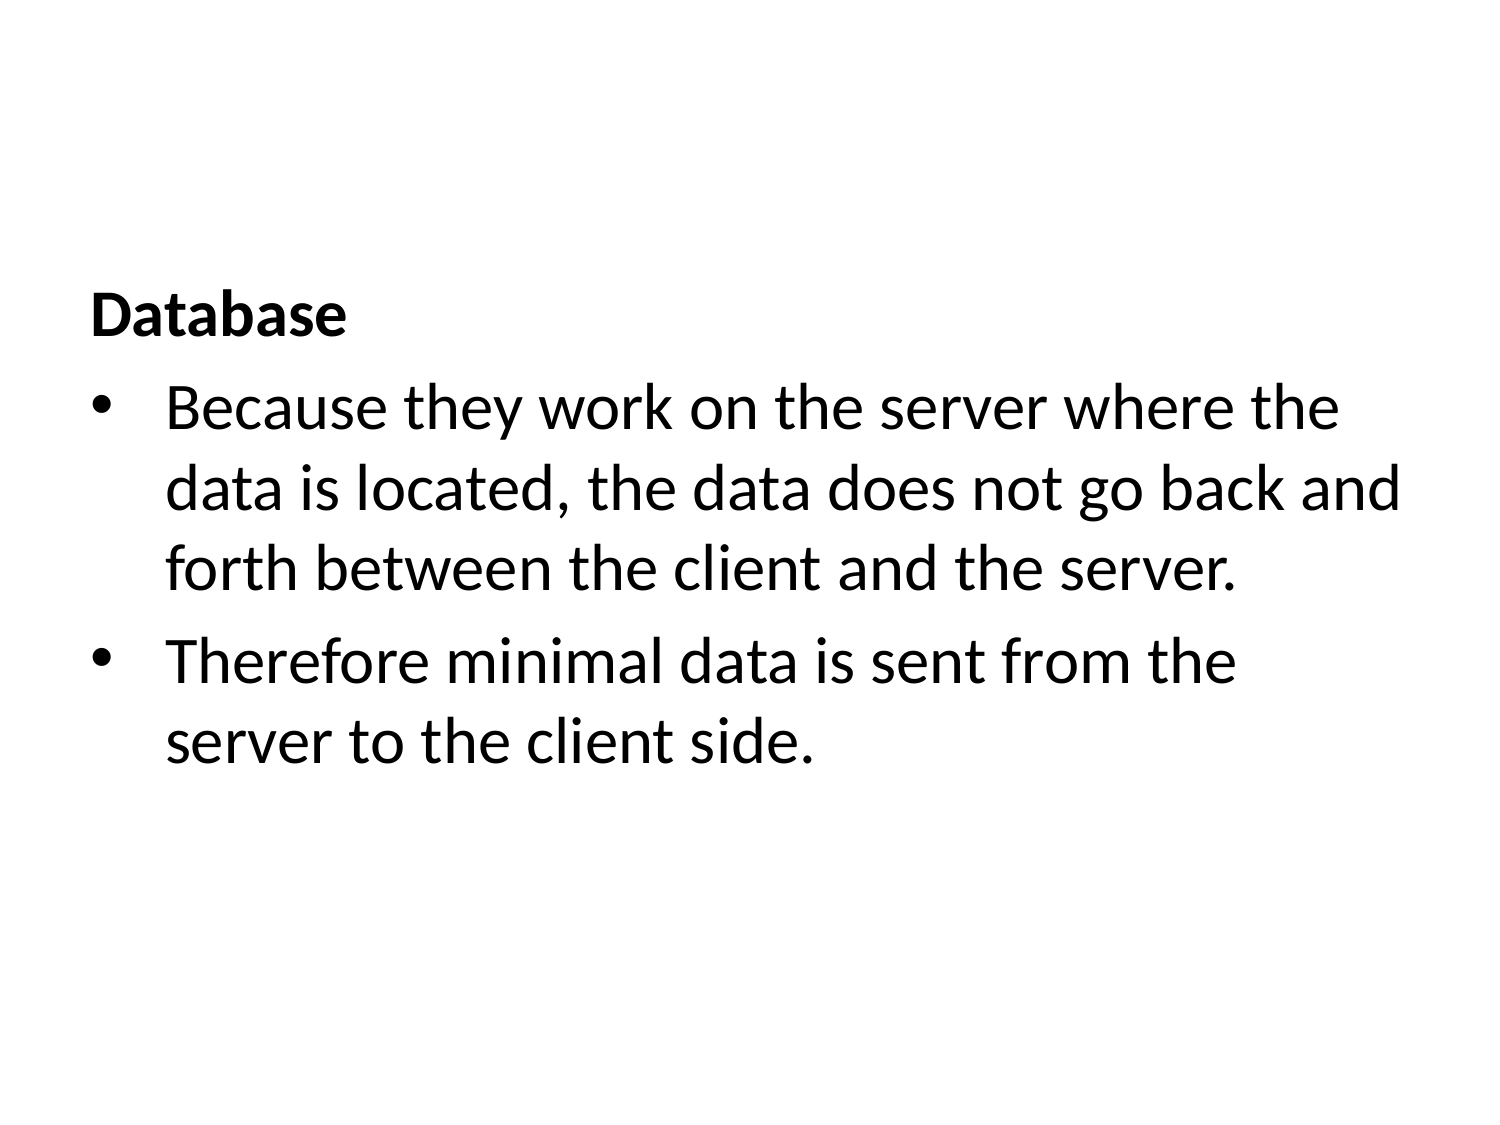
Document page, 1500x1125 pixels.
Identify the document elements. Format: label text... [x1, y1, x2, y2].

list Database Because they work on the server where the data is located, the data does not go back and forth between the client and the server. Therefore minimal data is sent from the server to the client side. [75, 262, 1425, 1005]
